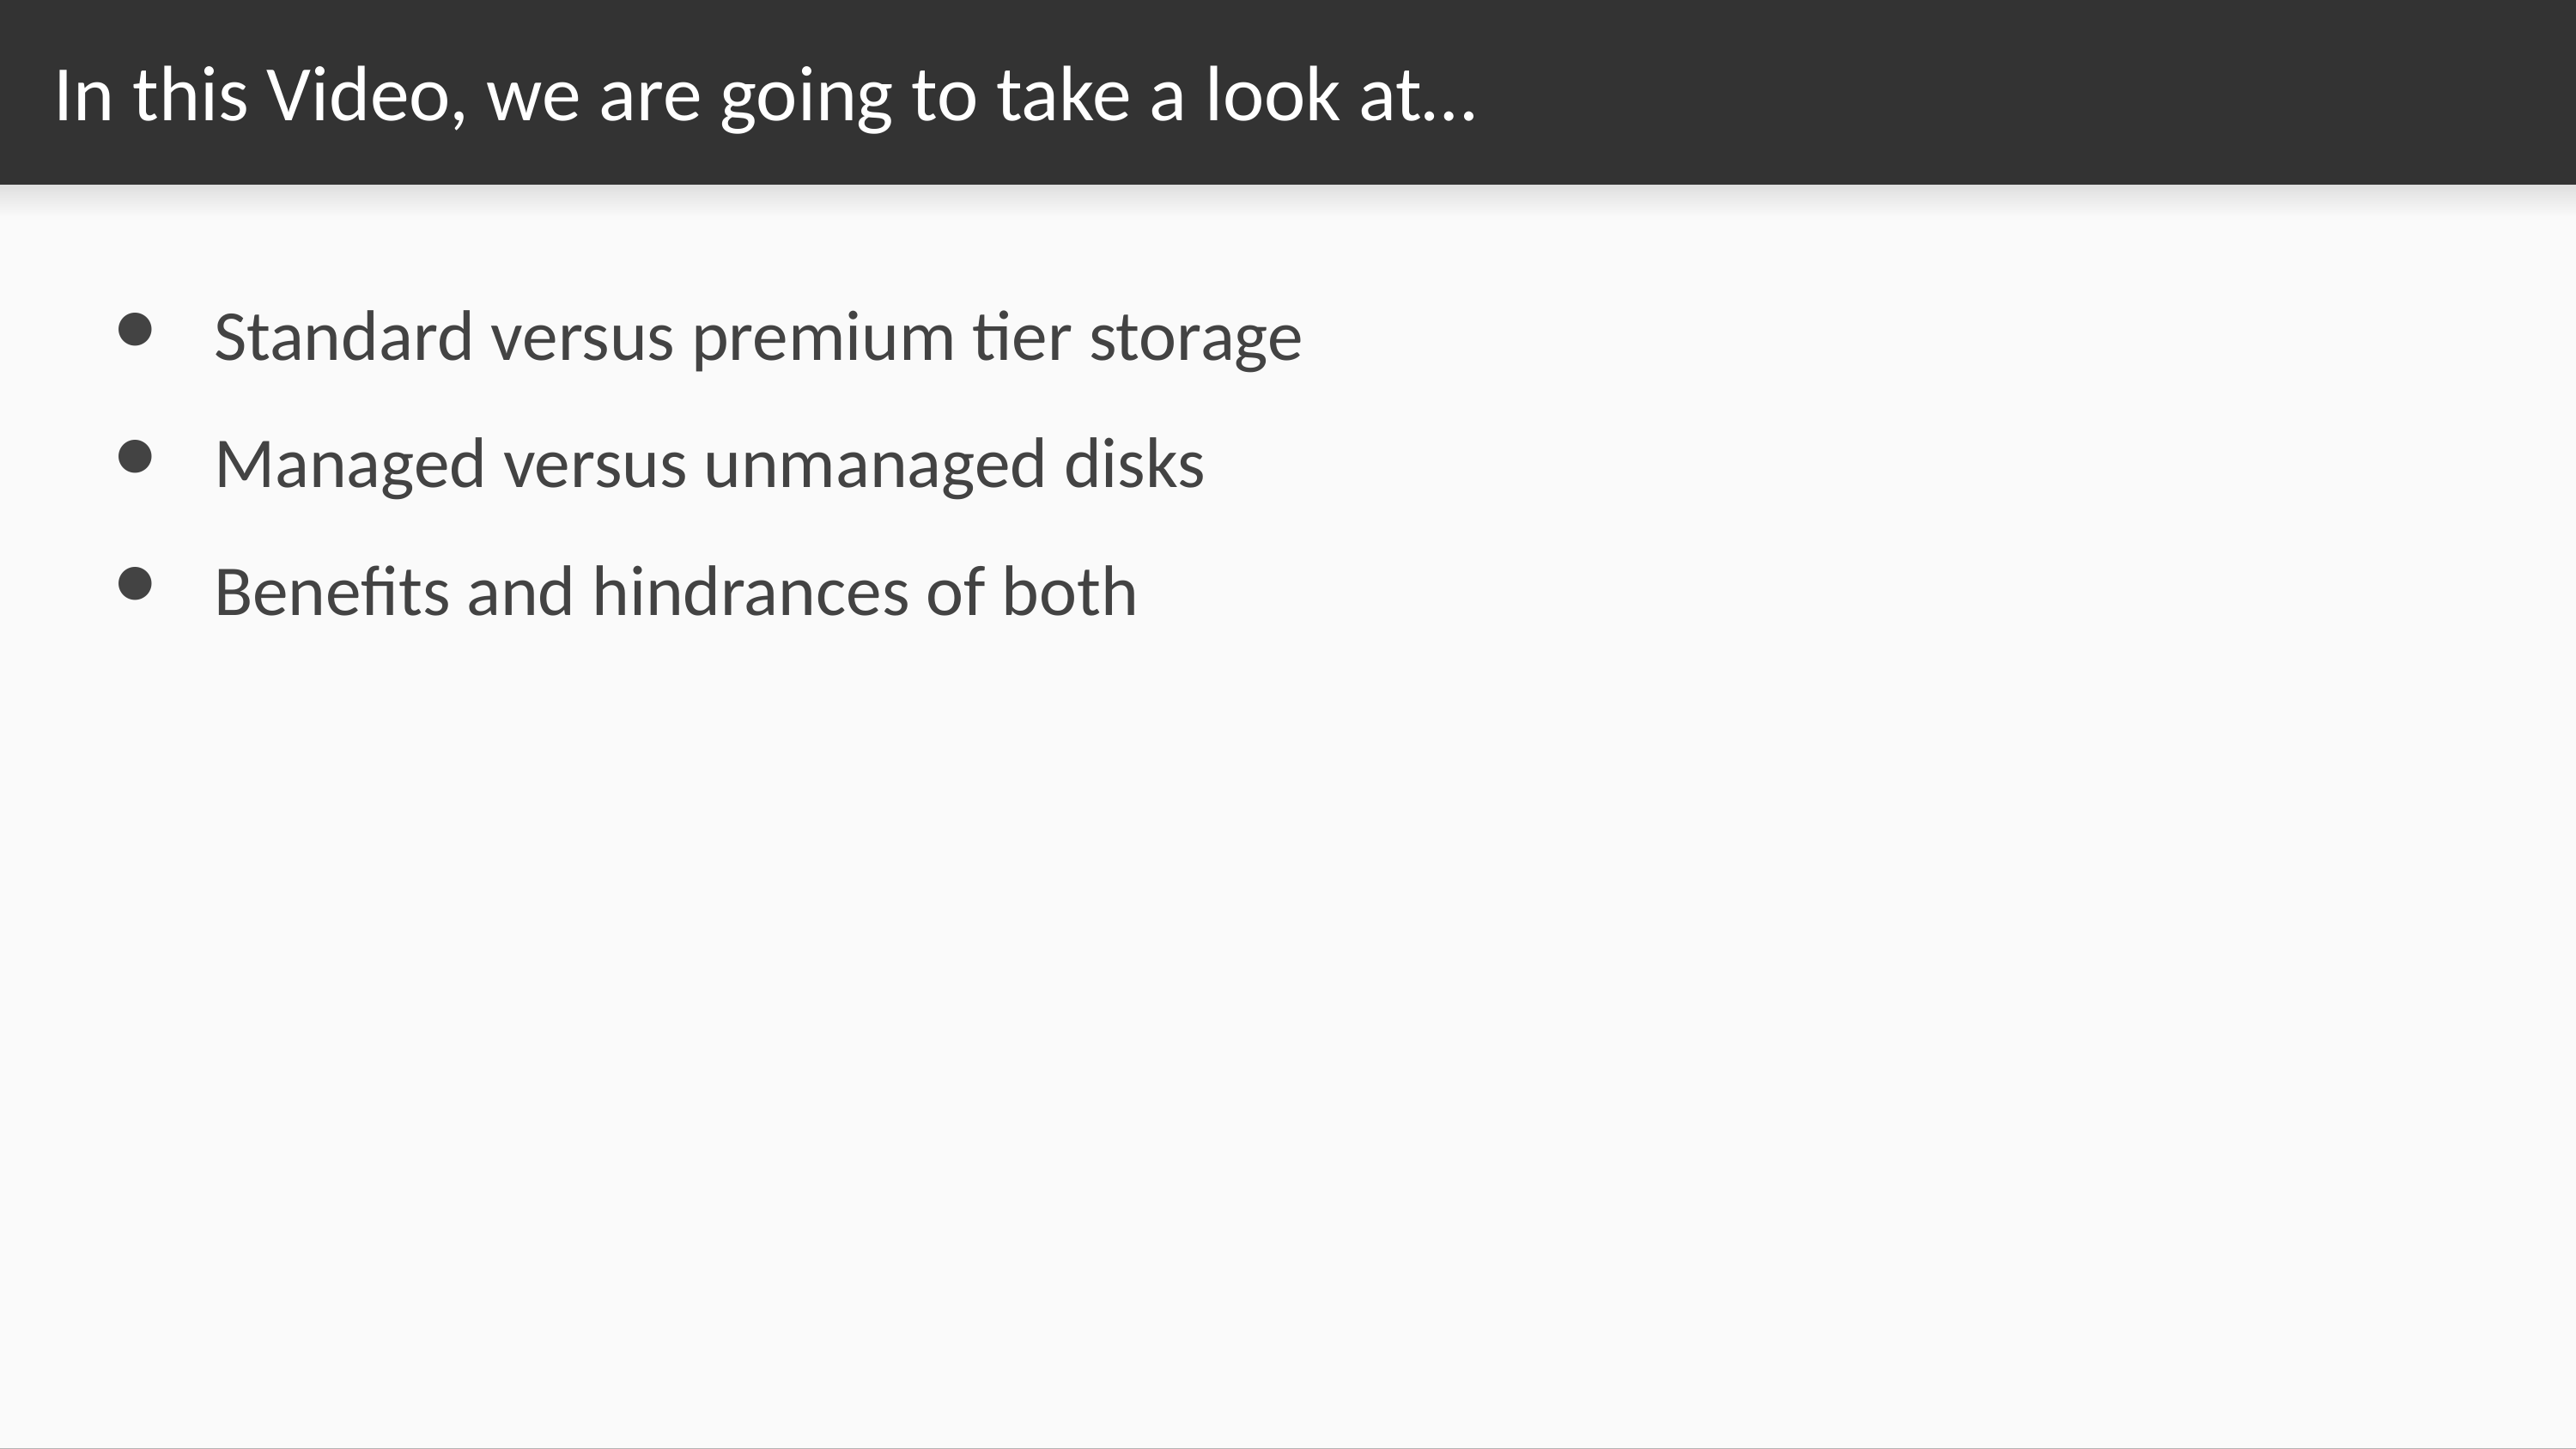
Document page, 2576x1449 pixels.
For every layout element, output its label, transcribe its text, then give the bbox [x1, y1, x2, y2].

list Standard versus premium tier storage Managed versus unmanaged disks Benefits and hindrances of both [59, 250, 2514, 1384]
title In this Video, we are going to take a look at… [27, 4, 2514, 174]
